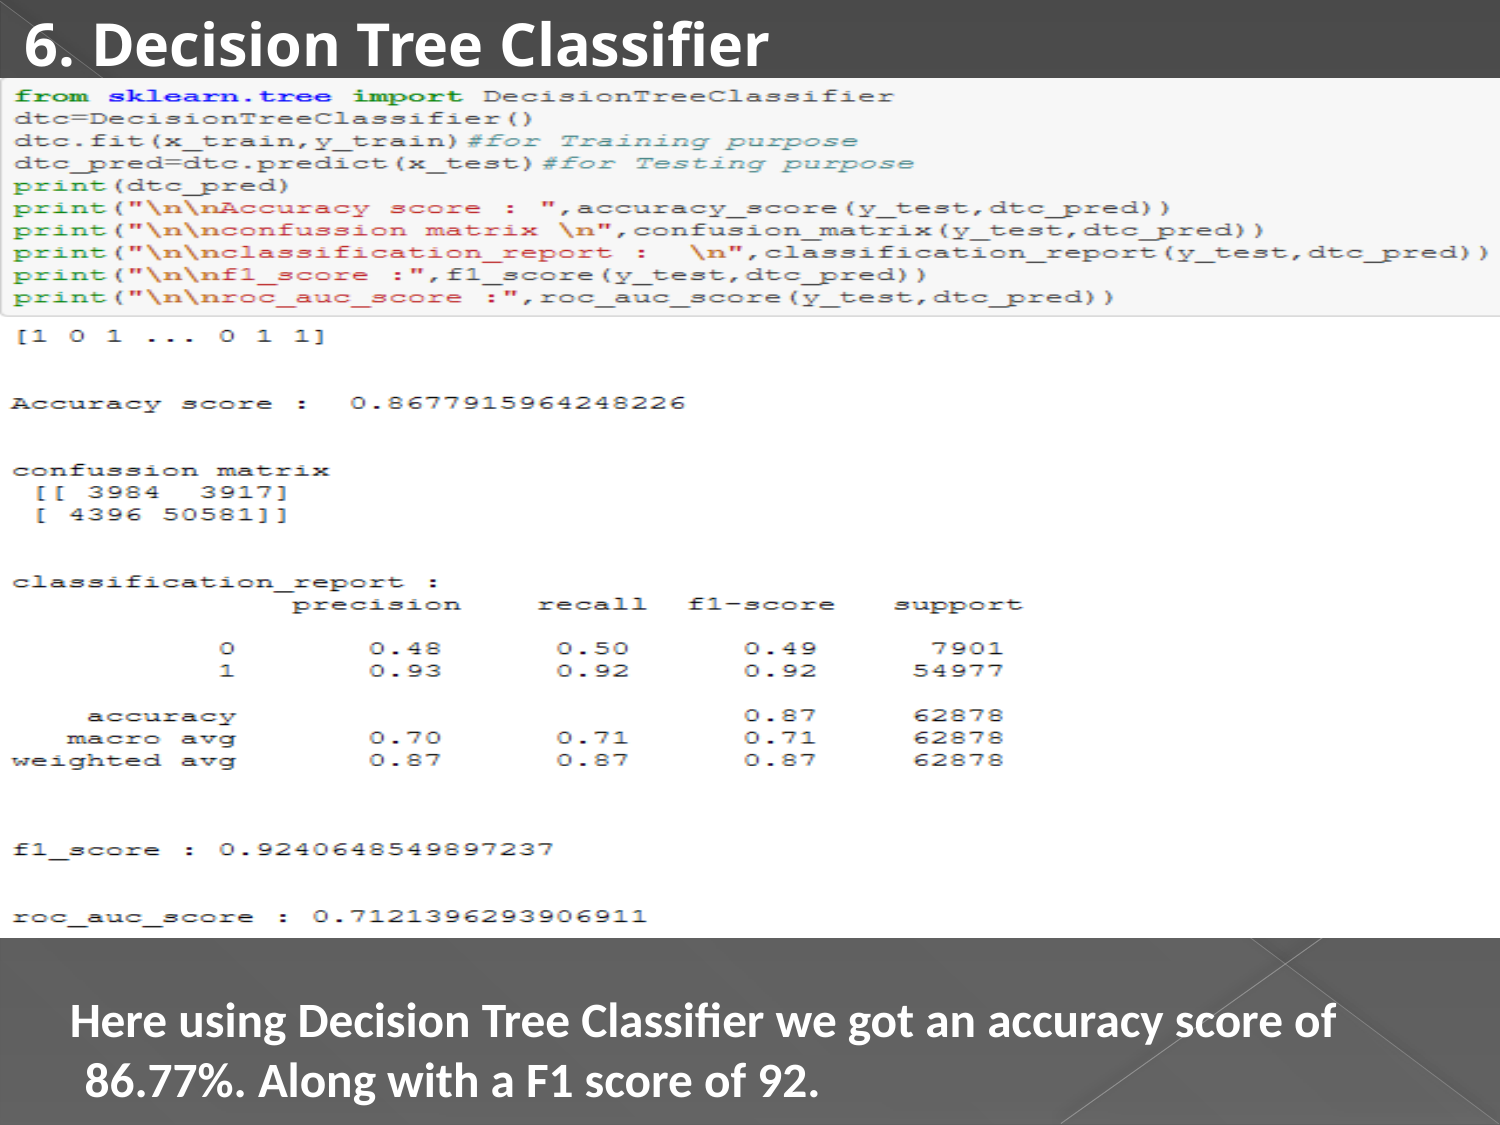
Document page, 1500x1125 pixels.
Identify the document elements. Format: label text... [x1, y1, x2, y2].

picture [0, 77, 1500, 938]
list 6. Decision Tree Classifier Here using Decision Tree Classifier we got an accuracy score of 86.77%. Along with a F1 score of 92. [0, 938, 1500, 1125]
list 6. Decision Tree Classifier Here using Decision Tree Classifier we got an accuracy score of 86.77%. Along with a F1 score of 92. [0, 0, 1500, 67]
